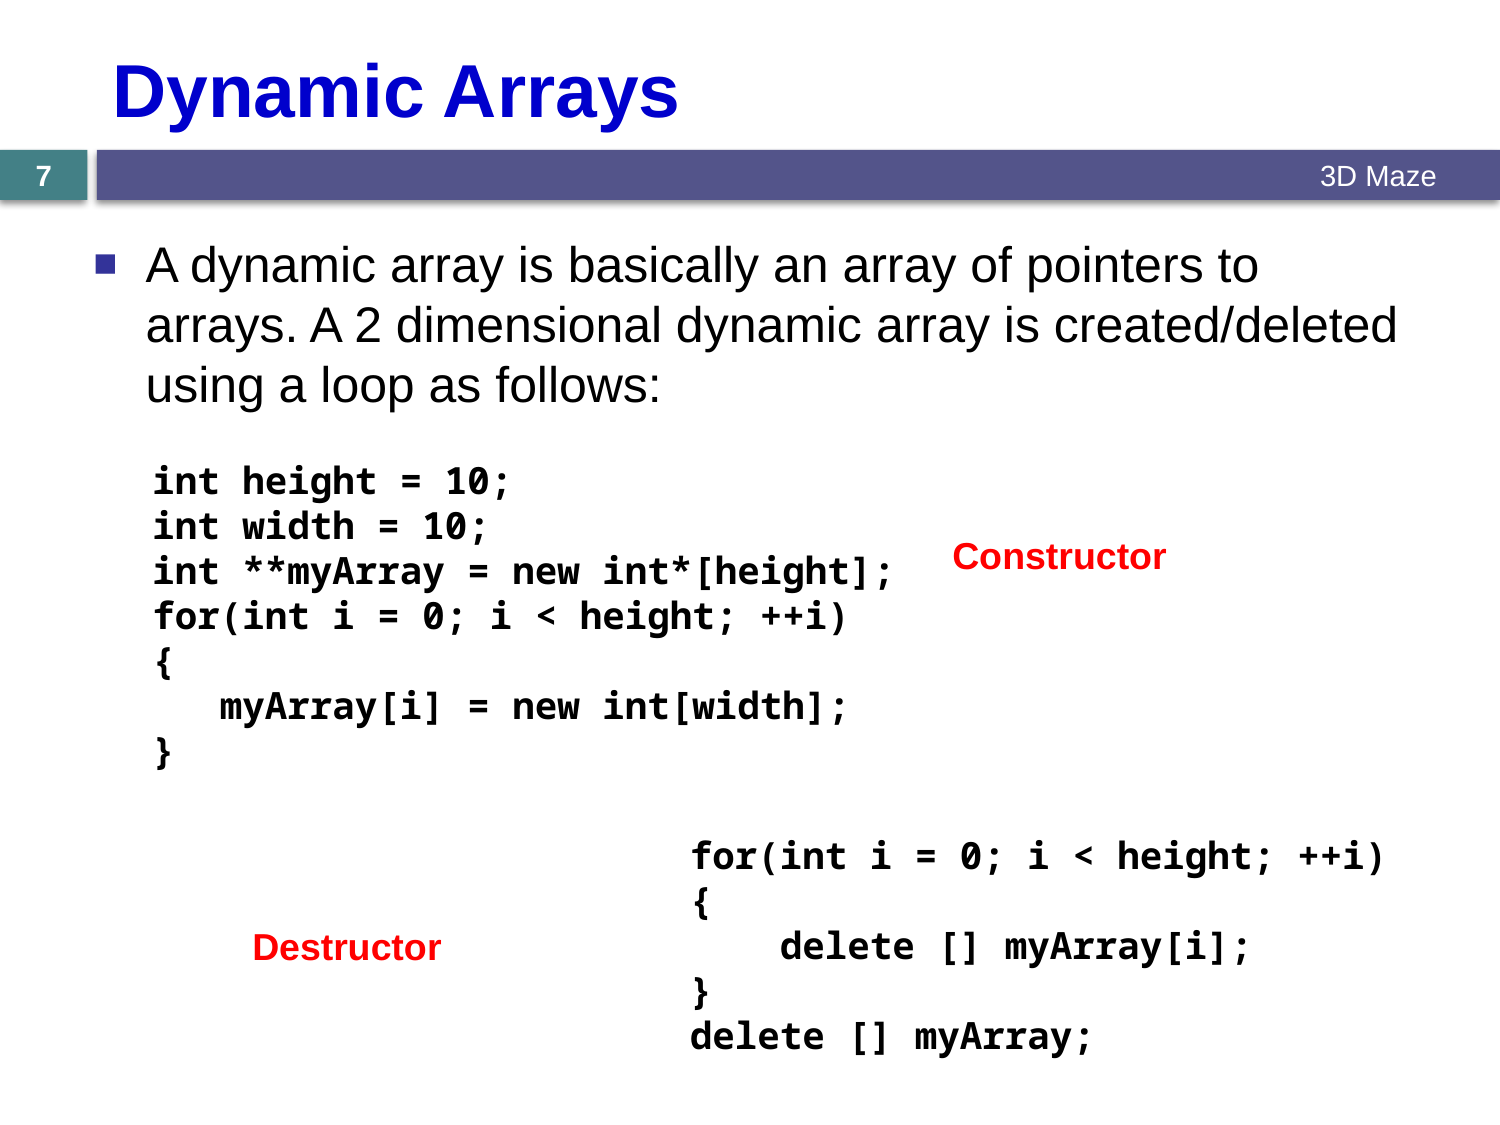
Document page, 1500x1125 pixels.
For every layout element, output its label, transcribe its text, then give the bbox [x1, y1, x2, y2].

title Dynamic Arrays [97, 27, 1436, 149]
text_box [137, 449, 1313, 784]
footer 3D Maze [562, 149, 1452, 202]
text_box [237, 824, 1463, 1068]
list A dynamic array is basically an array of pointers to arrays. A 2 dimensional dynamic array is created/deleted using a loop as follows: [77, 224, 1416, 413]
slide_number 7 [0, 149, 88, 200]
